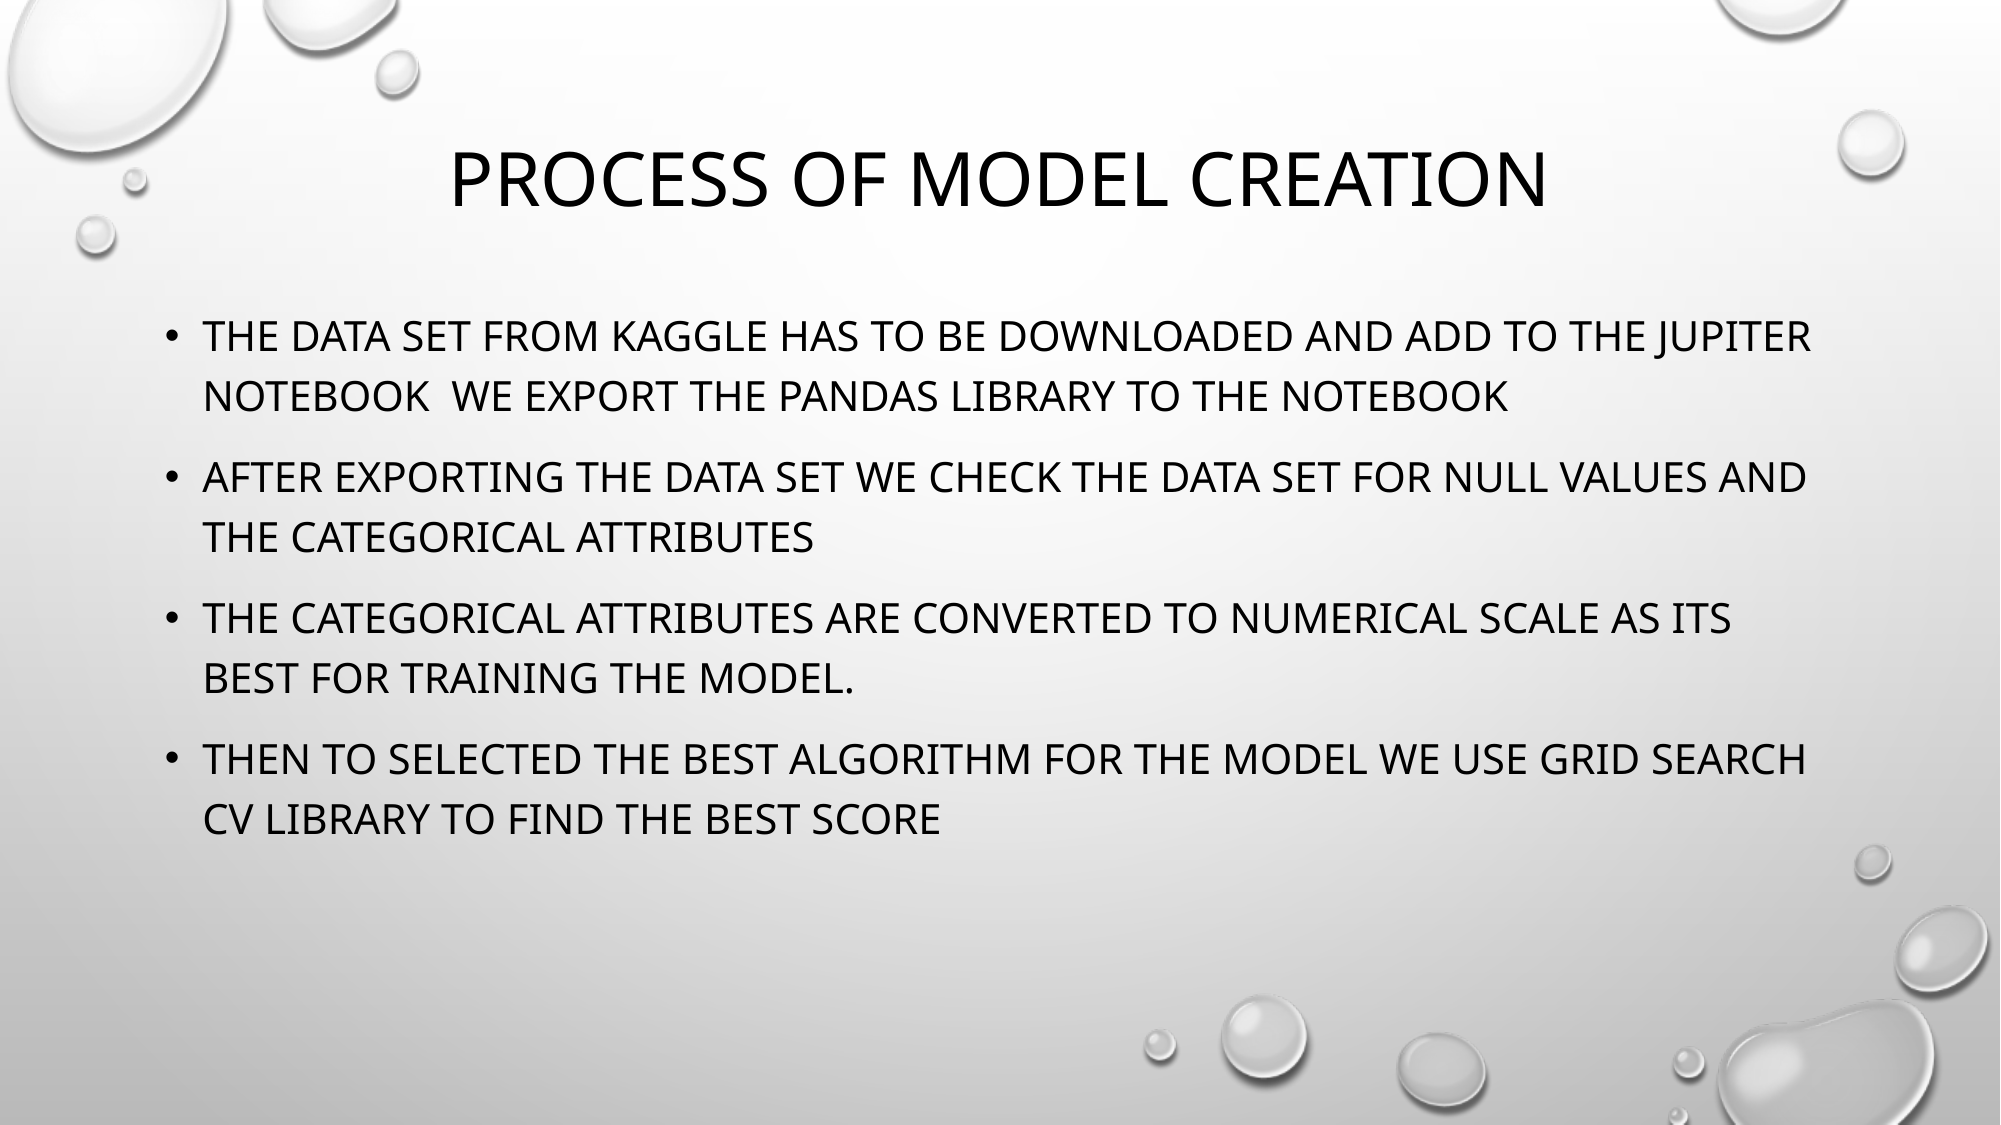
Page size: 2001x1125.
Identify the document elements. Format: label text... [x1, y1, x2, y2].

title Process of model creation [149, 101, 1851, 263]
list The data set from Kaggle has to be downloaded and add to the Jupiter notebook we export the pandas library to the notebook after exporting the data set we check the data set for null values and the categorical attributes The categorical attributes are converted to numerical scale as its best for training the model. Then to selected the best algorithm for the model we use grid search cv library to find the best score [149, 292, 1850, 950]
picture [0, 0, 2000, 1125]
